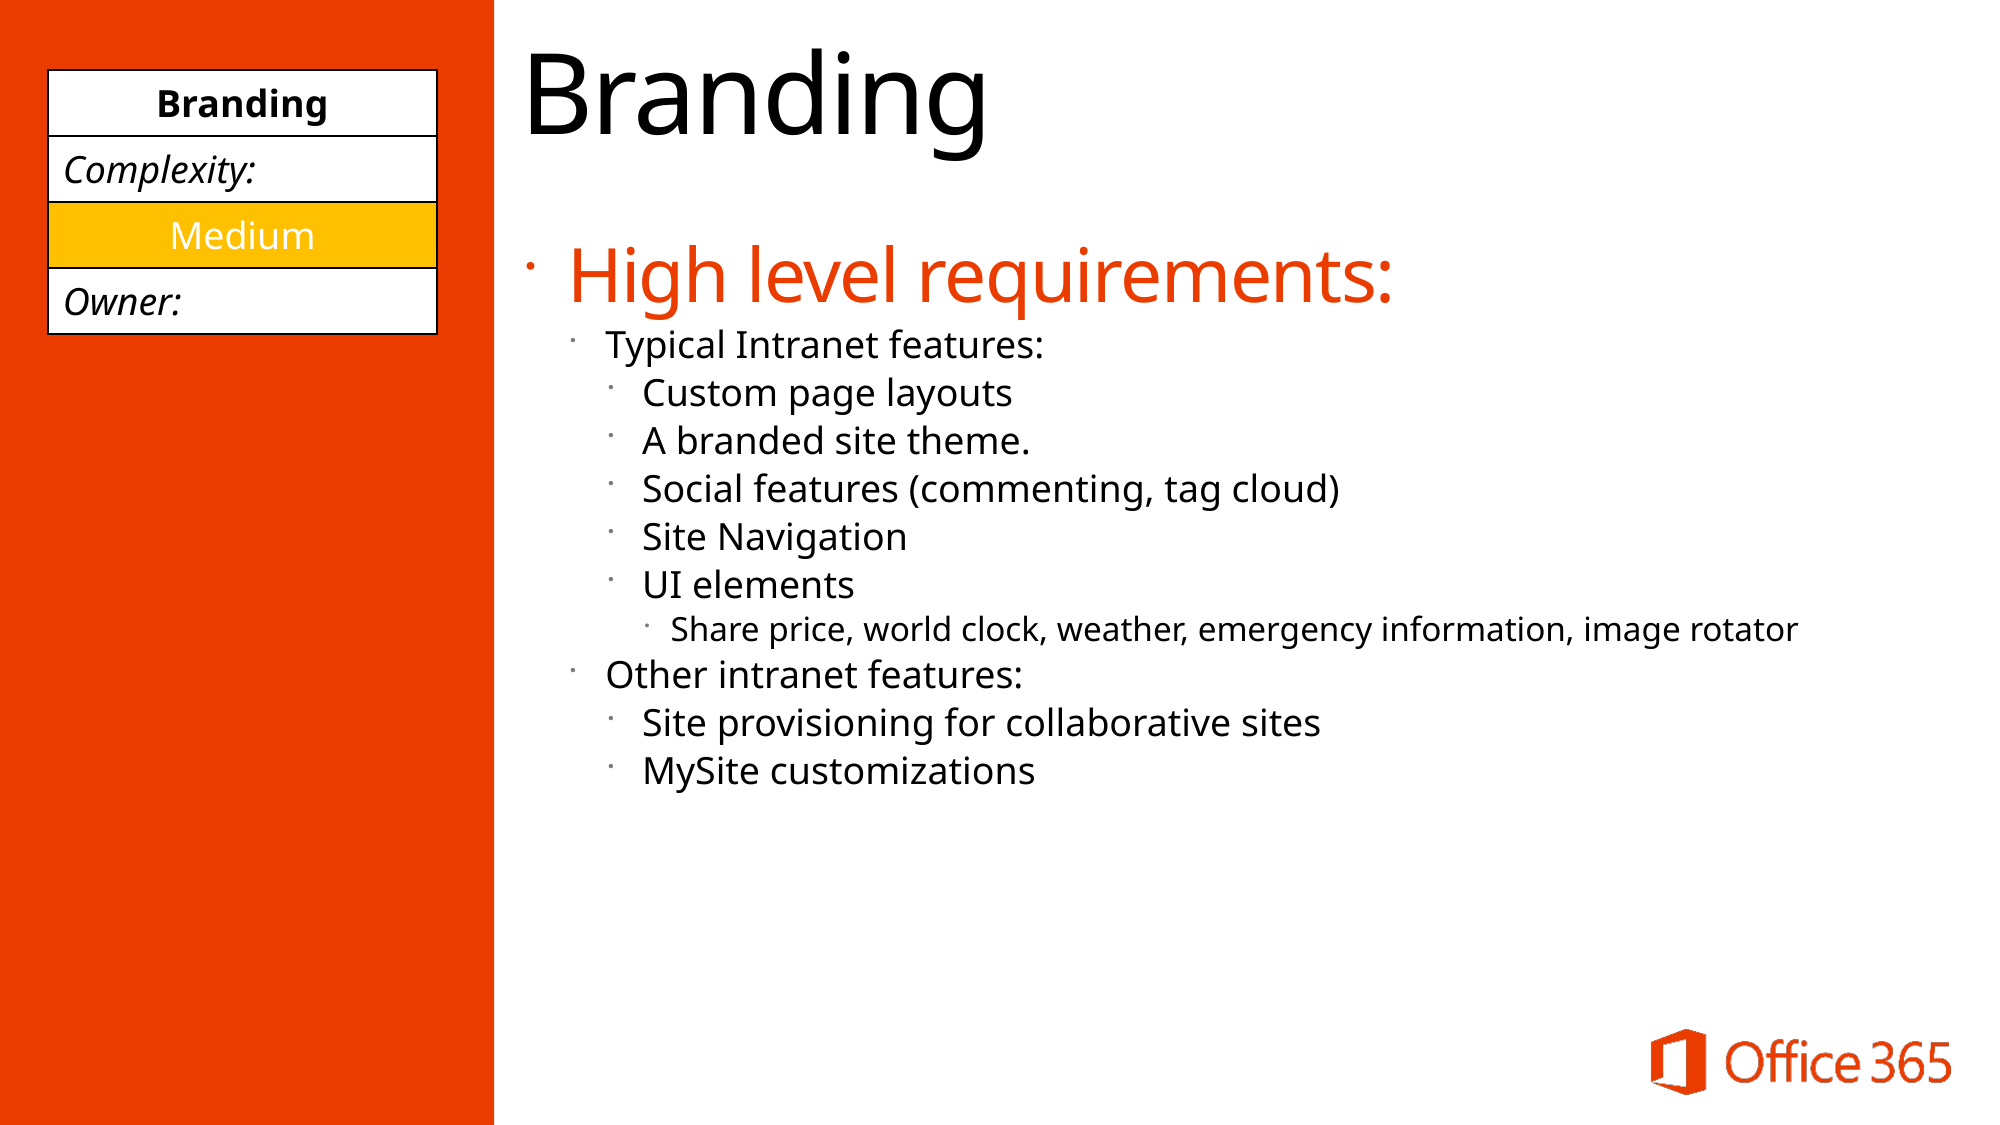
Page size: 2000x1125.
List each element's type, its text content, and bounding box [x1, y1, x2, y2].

table_header Branding [49, 71, 436, 135]
text_box [520, 203, 1914, 540]
table_cell Medium [49, 203, 436, 267]
picture [1622, 1000, 1978, 1124]
list High level requirements: Typical Intranet features: Custom page layouts A branded site theme. Social features (commenting, tag cloud) Site Navigation UI elements Share price, world clock, weather, emergency information, image rotator Other intranet features: Site provisioning for collaborative sites MySite customizations [520, 540, 1914, 996]
table_cell Complexity: [49, 137, 436, 201]
table_cell Owner: [49, 269, 436, 333]
title Branding [520, 37, 1914, 161]
